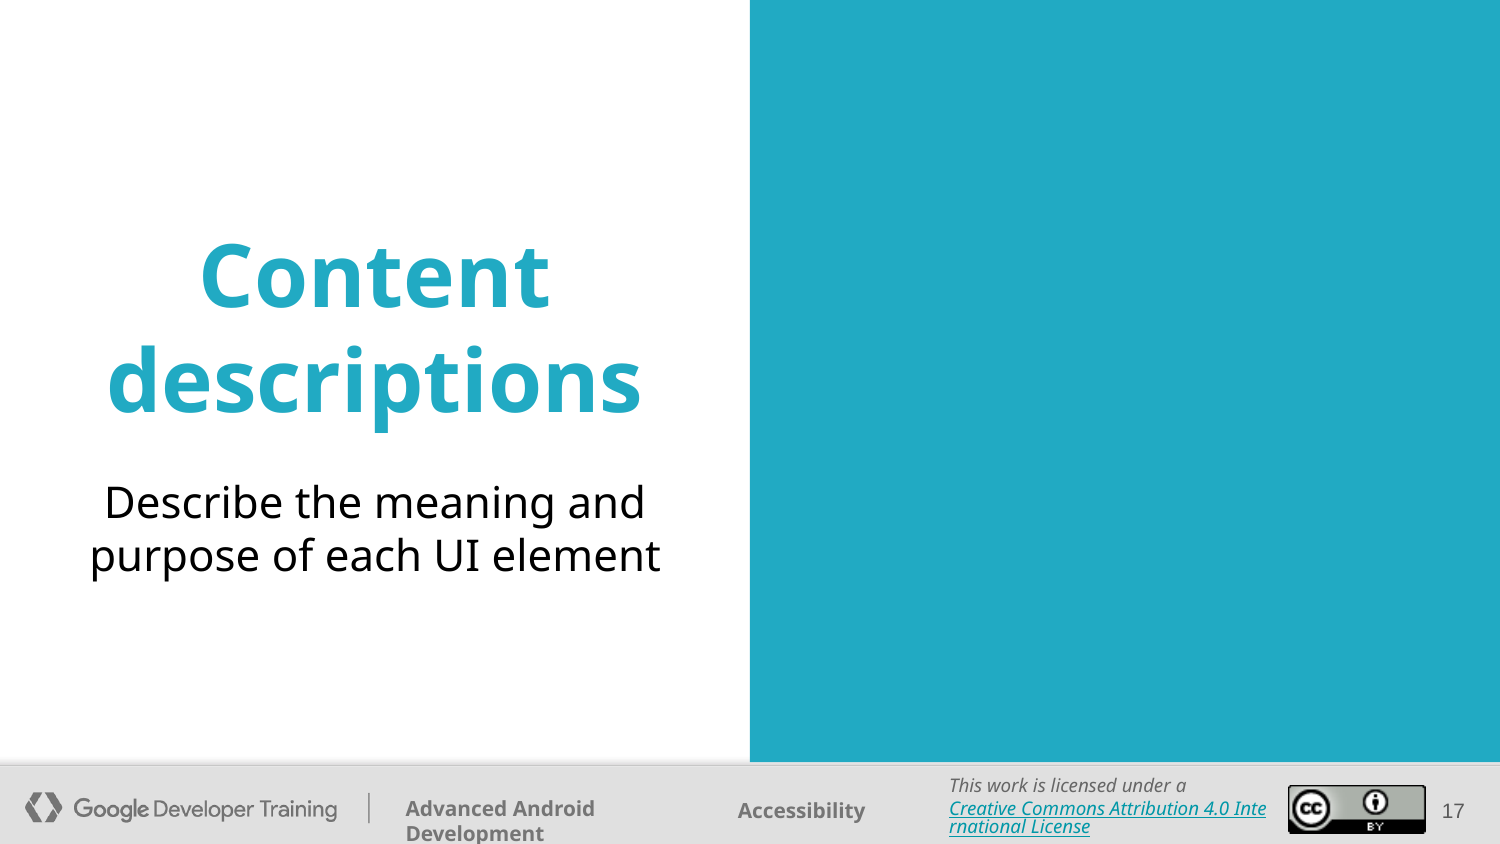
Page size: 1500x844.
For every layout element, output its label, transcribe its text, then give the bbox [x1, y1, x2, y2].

picture [0, 0, 1500, 844]
title Content descriptions [31, 202, 719, 446]
slide_number ‹#› [1389, 777, 1480, 842]
subtitle Describe the meaning and purpose of each UI element [43, 459, 708, 663]
